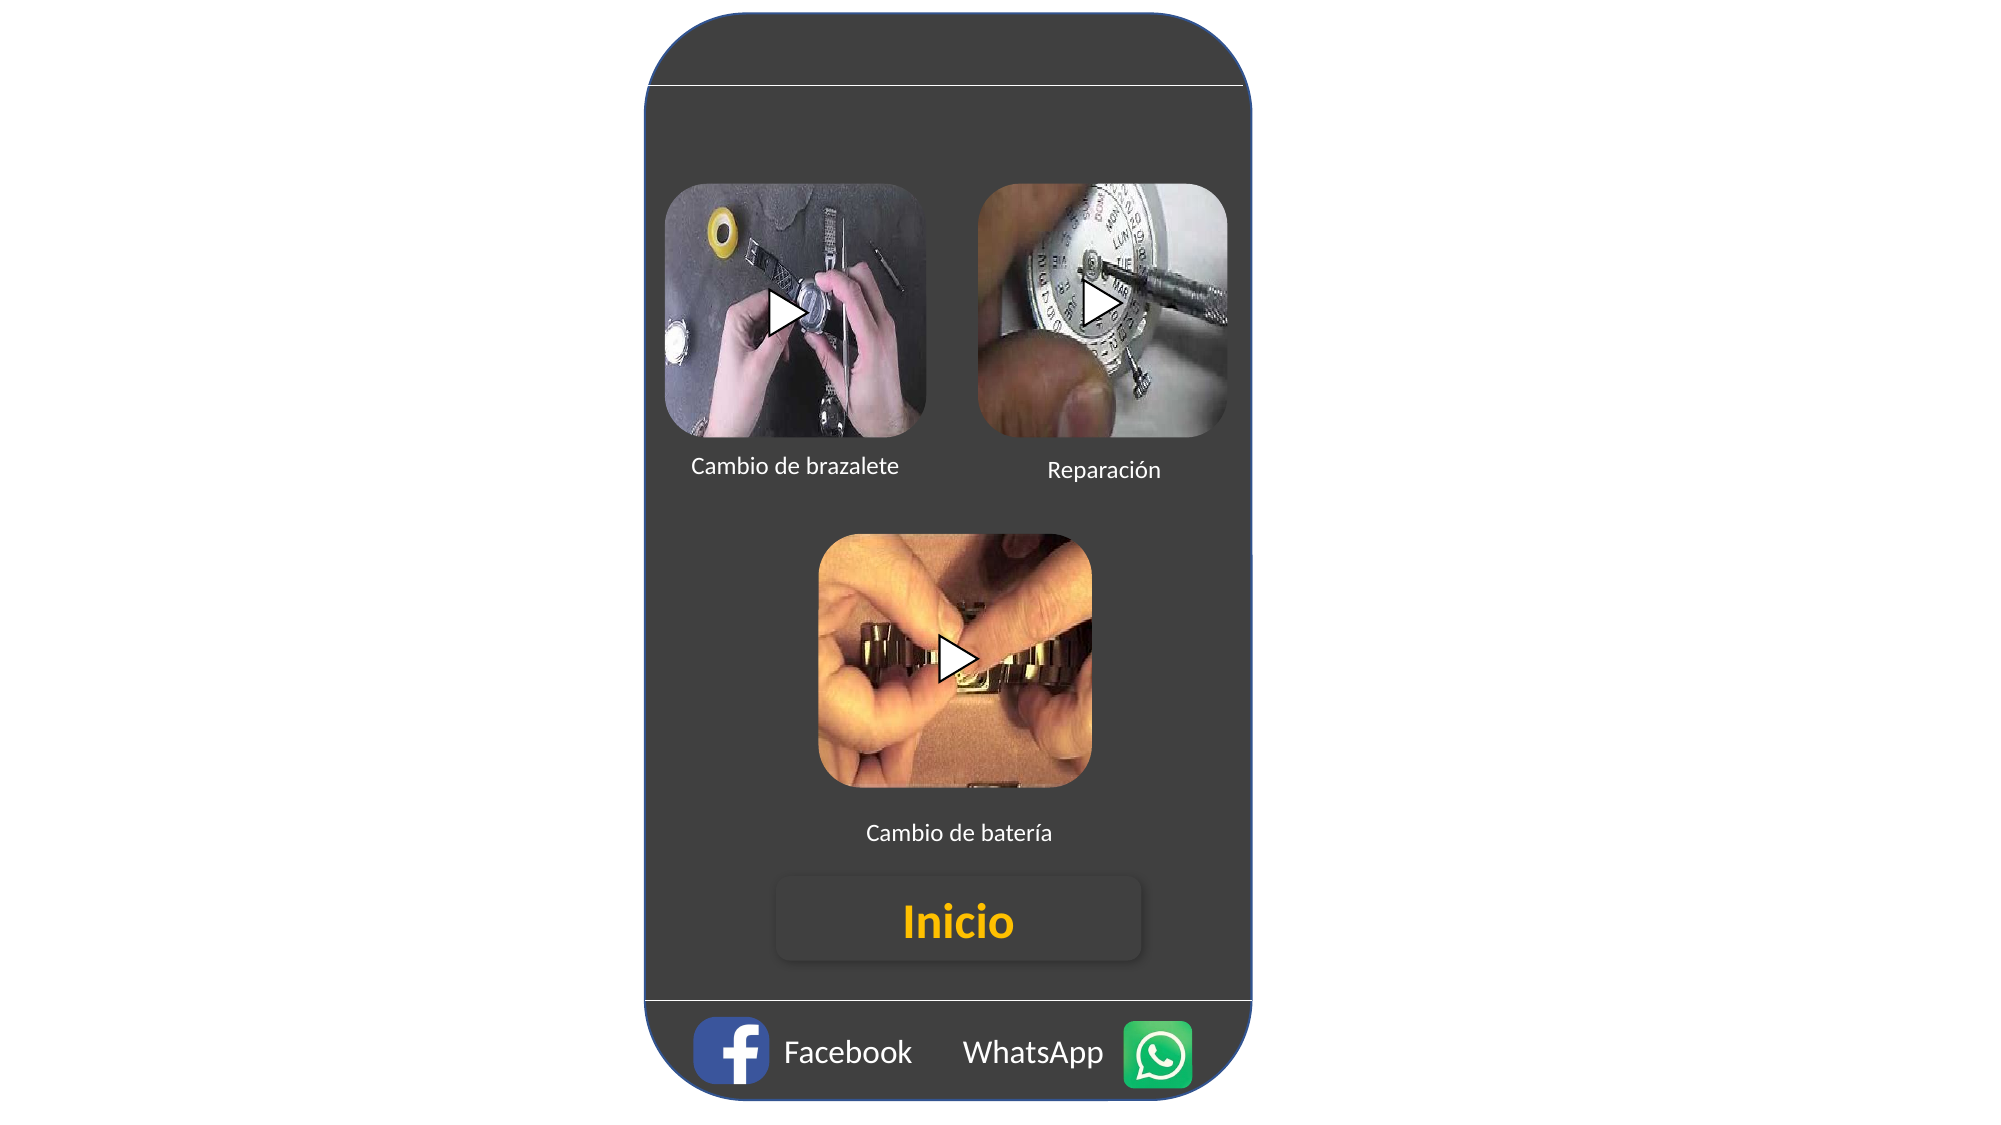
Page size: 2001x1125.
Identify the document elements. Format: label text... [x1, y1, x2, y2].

text_box Cambio de brazalete [664, 441, 927, 487]
picture [818, 533, 1092, 788]
text_box Facebook [770, 1023, 940, 1078]
text_box Cambio de batería [812, 809, 1107, 854]
text_box Inicio [774, 874, 1143, 962]
text_box WhatsApp [948, 1023, 1123, 1078]
picture [977, 183, 1228, 438]
text_box [643, 12, 1253, 1102]
picture [1123, 1021, 1193, 1089]
text_box Reparación [999, 446, 1210, 491]
picture [693, 1016, 770, 1085]
picture [664, 183, 927, 438]
